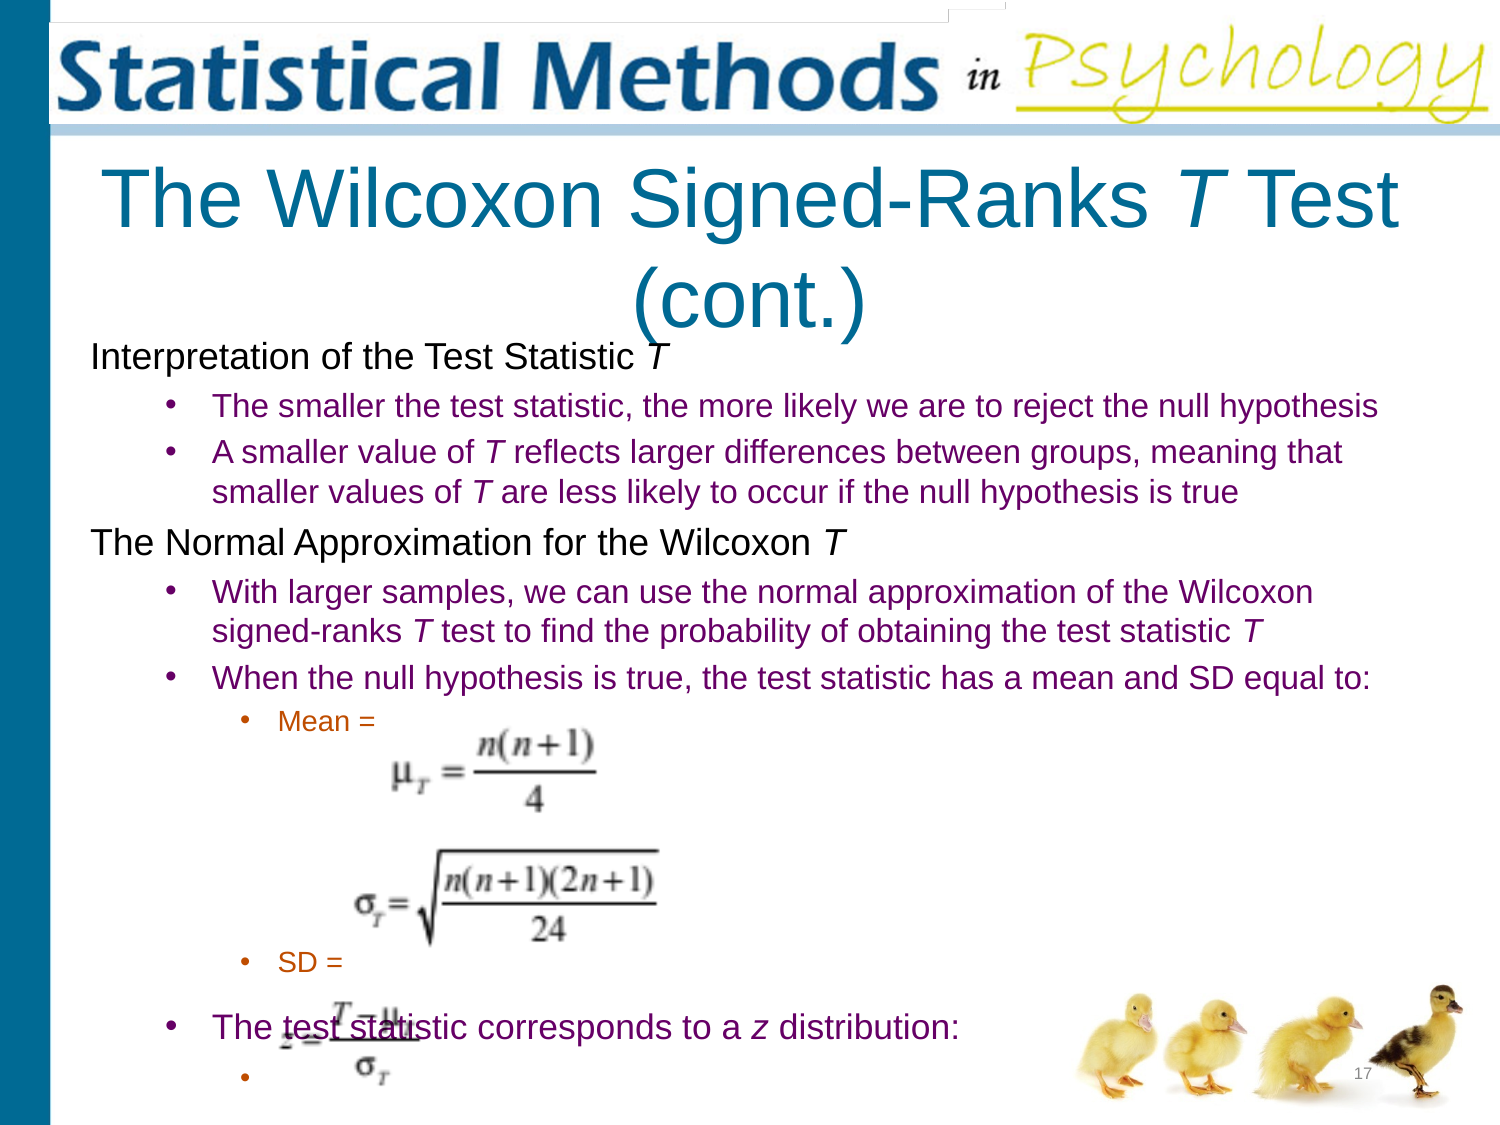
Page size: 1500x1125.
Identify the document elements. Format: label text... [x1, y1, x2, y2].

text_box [387, 712, 601, 819]
title The Wilcoxon Signed-Ranks T Test (cont.) [75, 174, 1425, 313]
slide_number 17 [1325, 1042, 1388, 1103]
list Interpretation of the Test Statistic T The smaller the test statistic, the more likely we are to reject the null hypothesis A smaller value of T reflects larger differences between groups, meaning that smaller values of T are less likely to occur if the null hypothesis is true The Normal Approximation for the Wilcoxon T With larger samples, we can use the normal approximation of the Wilcoxon signed-ranks T test to find the probability of obtaining the test statistic T When the null hypothesis is true, the test statistic has a mean and SD equal to: Mean = SD = The test statistic corresponds to a z distribution: [75, 324, 1425, 1013]
picture [50, 0, 1500, 1125]
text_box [349, 842, 663, 951]
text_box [274, 987, 426, 1089]
